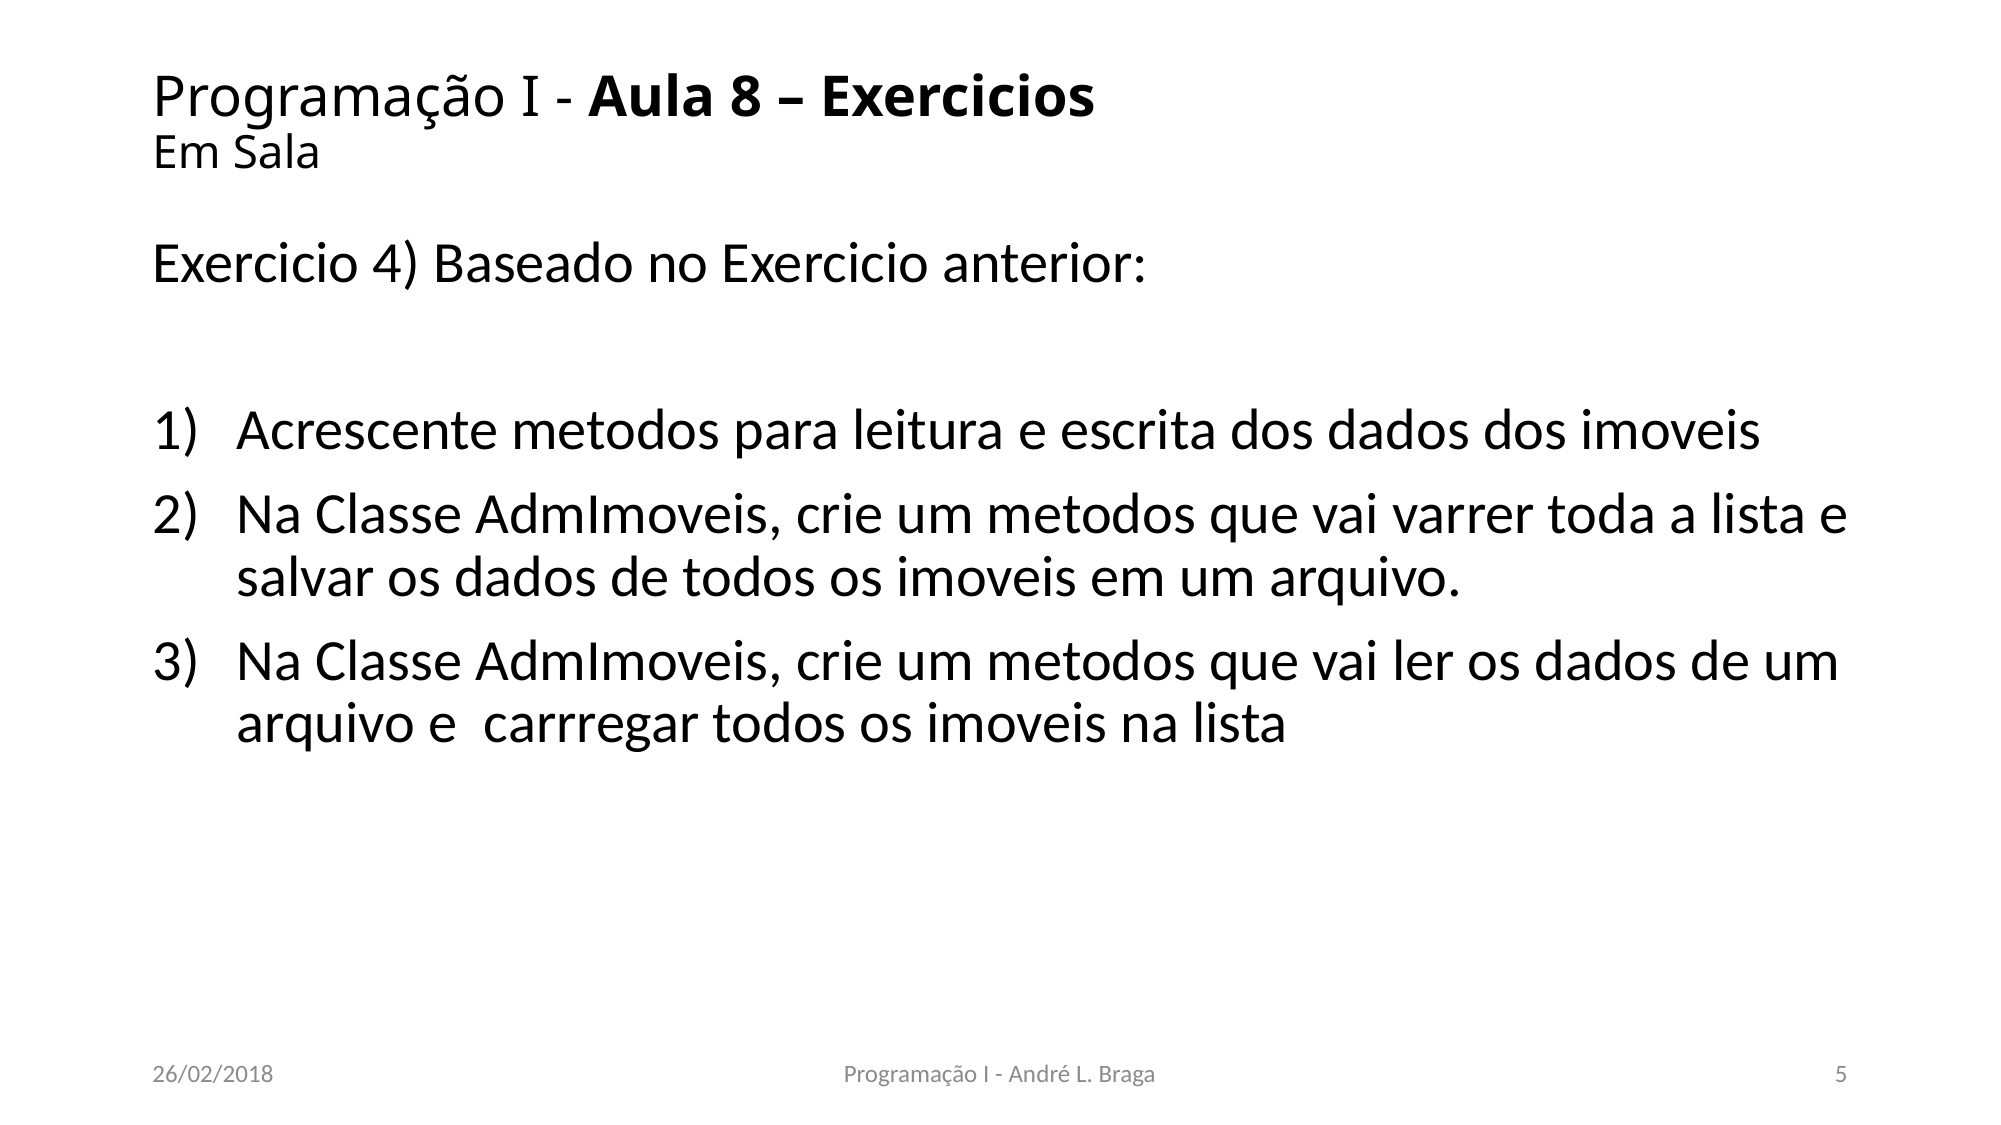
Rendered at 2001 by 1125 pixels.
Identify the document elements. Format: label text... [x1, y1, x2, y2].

footer Programação I - André L. Braga [662, 1042, 1338, 1103]
slide_number 5 [1412, 1042, 1863, 1103]
list Exercicio 4) Baseado no Exercicio anterior: Acrescente metodos para leitura e escrita dos dados dos imoveis Na Classe AdmImoveis, crie um metodos que vai varrer toda a lista e salvar os dados de todos os imoveis em um arquivo. Na Classe AdmImoveis, crie um metodos que vai ler os dados de um arquivo e carrregar todos os imoveis na lista [137, 224, 1880, 1031]
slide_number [137, 1042, 588, 1103]
title Programação I - Aula 8 – Exercicios Em Sala [137, 59, 1863, 187]
